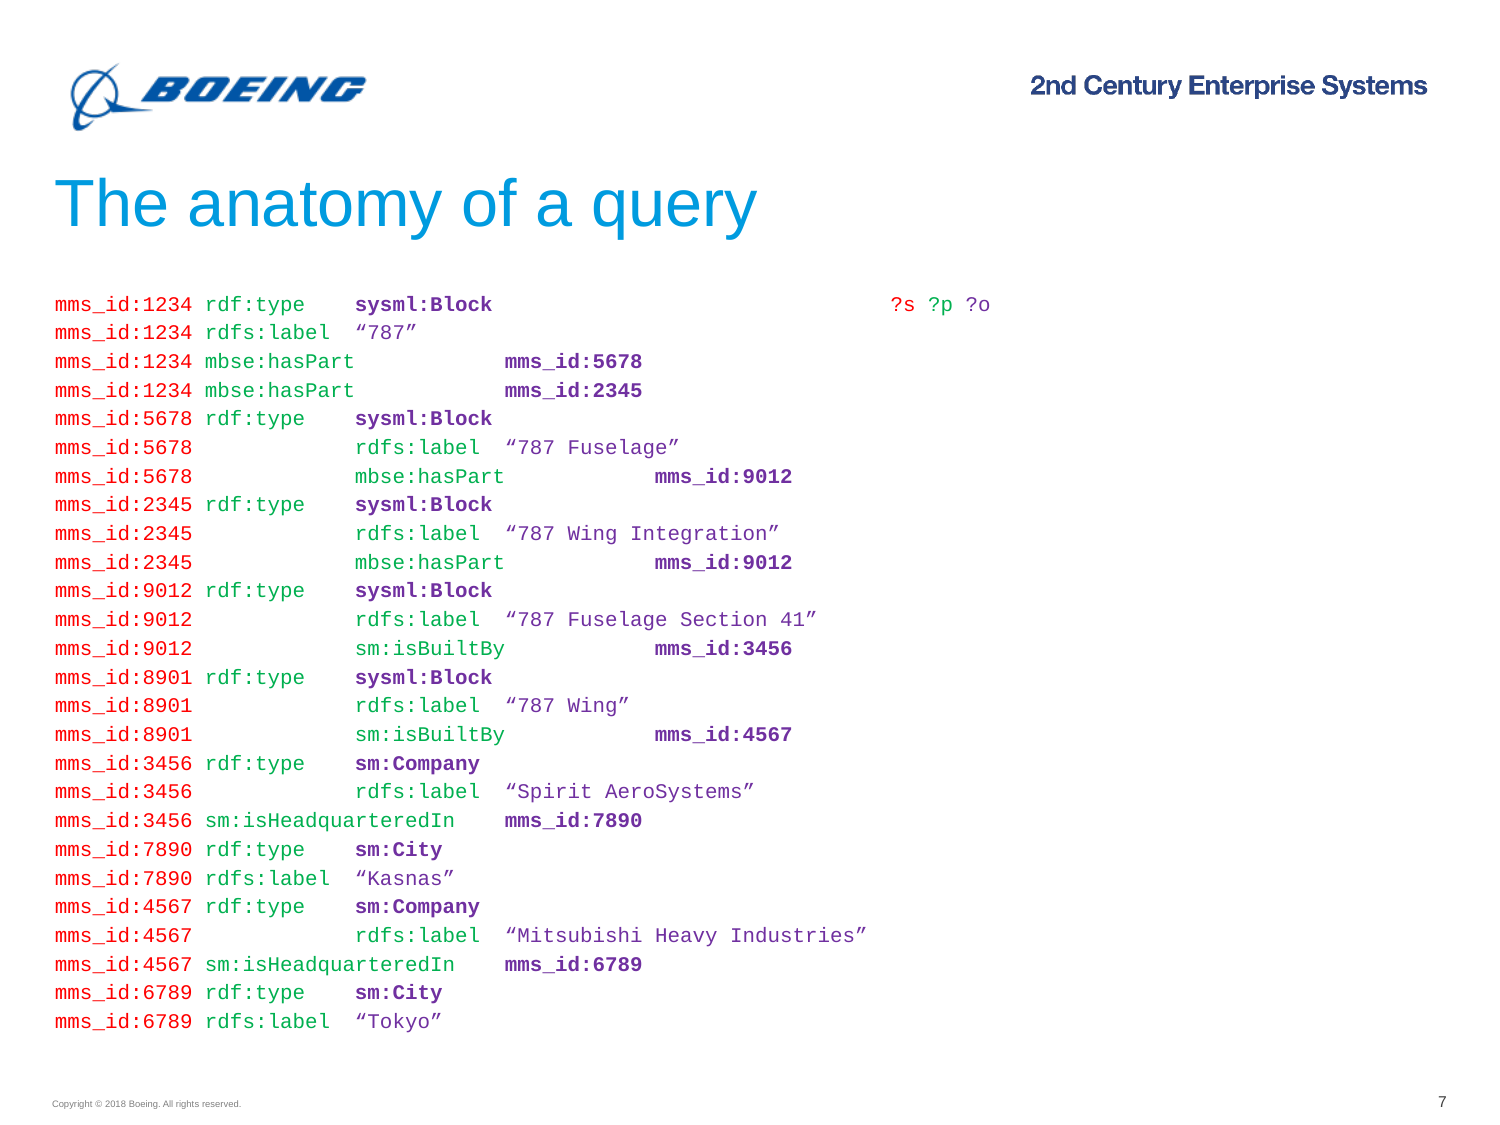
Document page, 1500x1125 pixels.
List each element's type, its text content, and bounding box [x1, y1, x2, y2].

title The anatomy of a query [39, 141, 1438, 269]
picture [998, 34, 1445, 138]
slide_number 7 [1155, 1100, 1449, 1113]
list mms_id:1234 rdf:type sysml:Block mms_id:1234 rdfs:label “787” mms_id:1234 mbse:hasPart mms_id:5678 mms_id:1234 mbse:hasPart mms_id:2345 mms_id:5678 rdf:type sysml:Block mms_id:5678 rdfs:label “787 Fuselage” mms_id:5678 mbse:hasPart mms_id:9012 mms_id:2345 rdf:type sysml:Block mms_id:2345 rdfs:label “787 Wing Integration” mms_id:2345 mbse:hasPart mms_id:9012 mms_id:9012 rdf:type sysml:Block mms_id:9012 rdfs:label “787 Fuselage Section 41” mms_id:9012 sm:isBuiltBy mms_id:3456 mms_id:8901 rdf:type sysml:Block mms_id:8901 rdfs:label “787 Wing” mms_id:8901 sm:isBuiltBy mms_id:4567 mms_id:3456 rdf:type sm:Company mms_id:3456 rdfs:label “Spirit AeroSystems” mms_id:3456 sm:isHeadquarteredIn mms_id:7890 mms_id:7890 rdf:type sm:City mms_id:7890 rdfs:label “Kasnas” mms_id:4567 rdf:type sm:Company mms_id:4567 rdfs:label “Mitsubishi Heavy Industries” mms_id:4567 sm:isHeadquarteredIn mms_id:6789 mms_id:6789 rdf:type sm:City mms_id:6789 rdfs:label “Tokyo” [39, 285, 875, 1100]
list ?s ?p ?o [875, 285, 1449, 1100]
